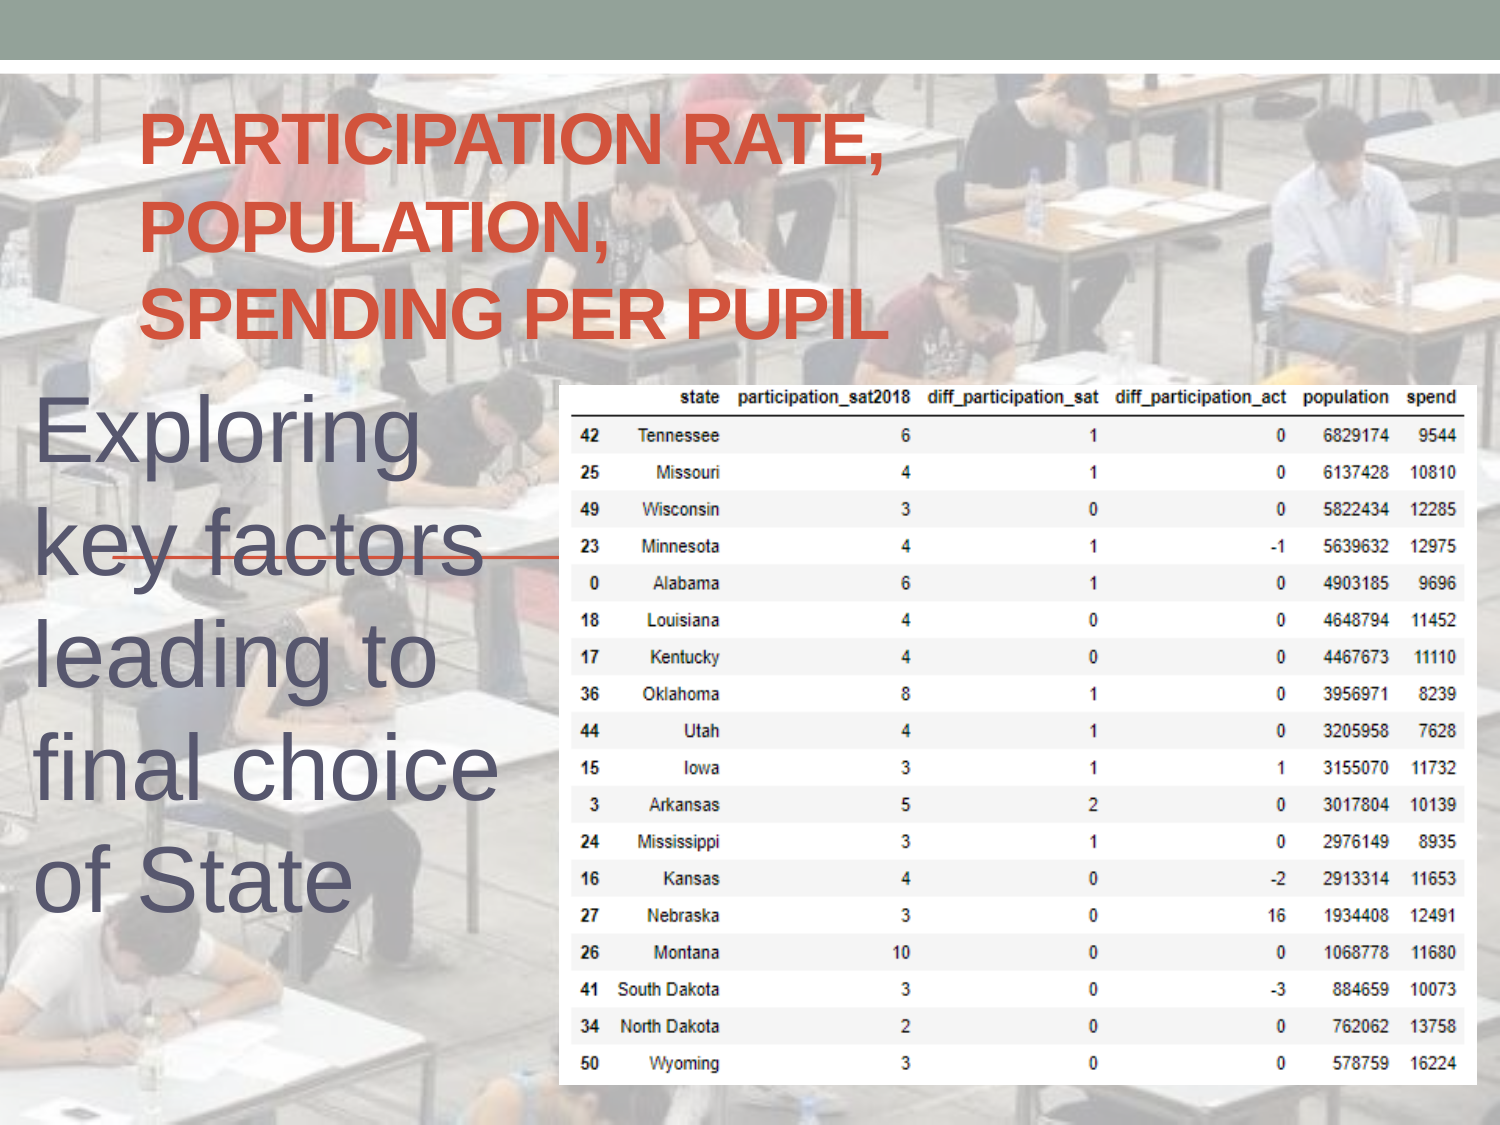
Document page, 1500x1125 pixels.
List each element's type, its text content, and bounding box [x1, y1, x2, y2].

picture [558, 385, 1477, 1085]
subtitle Exploring key factors leading to final choice of State [17, 361, 538, 1083]
title participation rate, population, spending per pupil [123, 101, 1399, 362]
